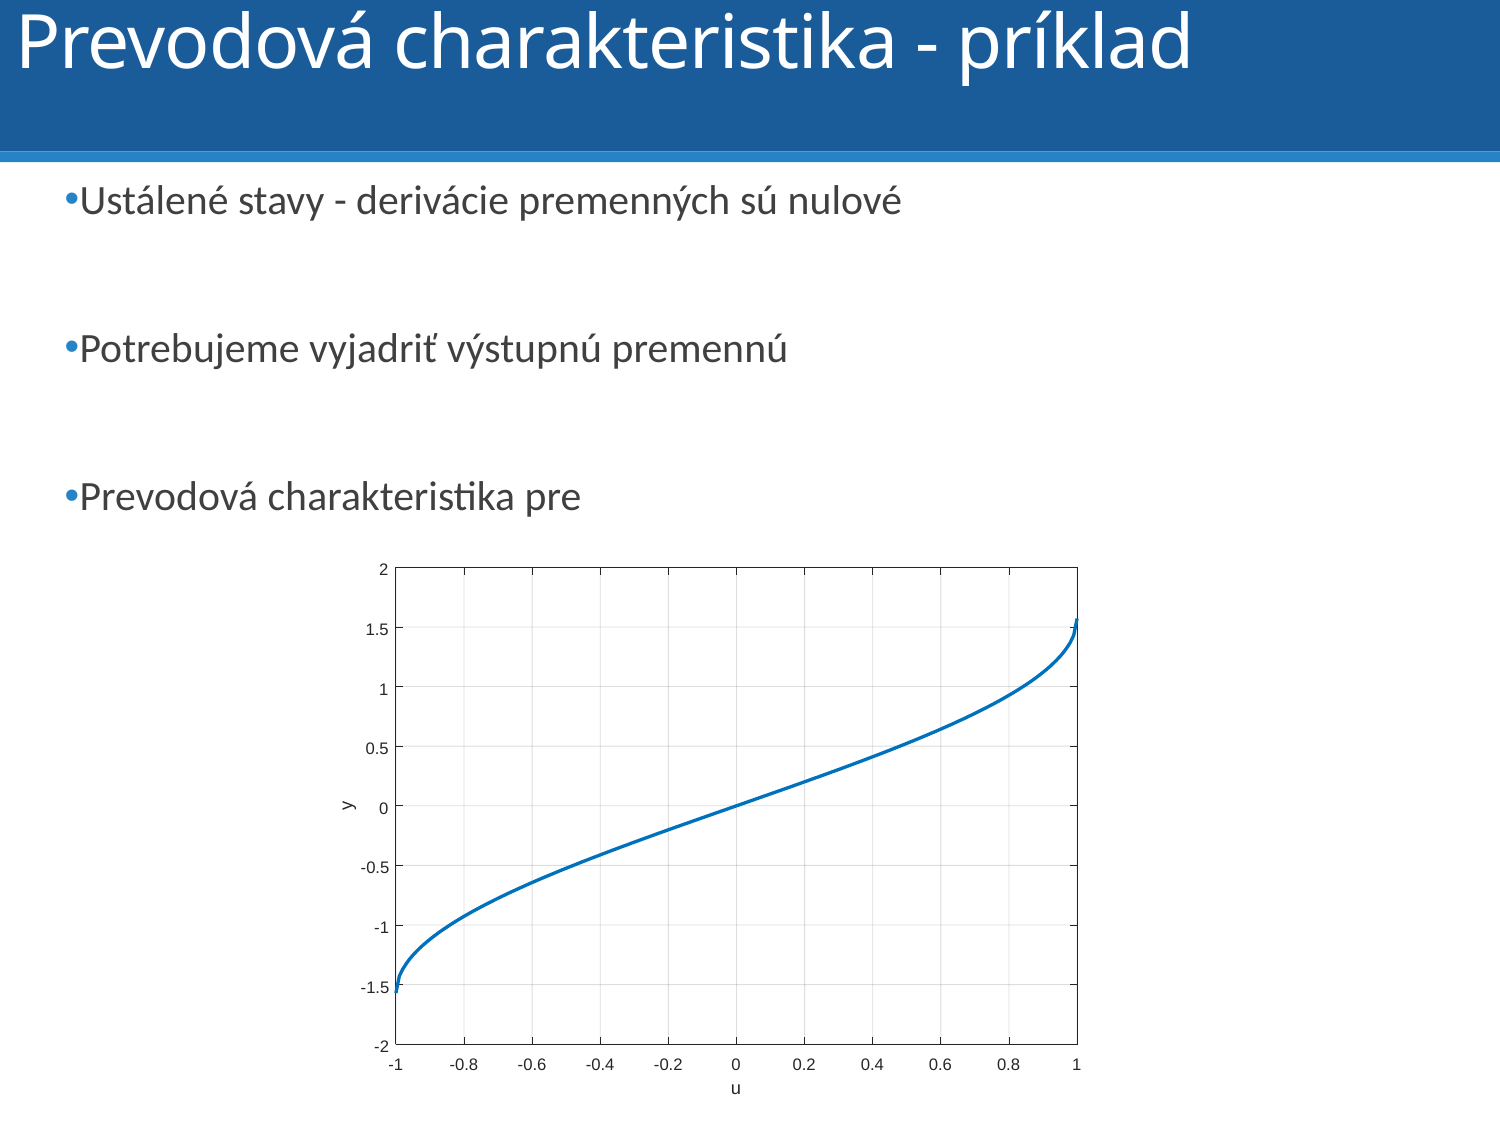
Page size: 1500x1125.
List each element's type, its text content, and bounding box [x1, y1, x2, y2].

title Prevodová charakteristika - príklad [0, 0, 1334, 146]
picture [280, 523, 1160, 1109]
